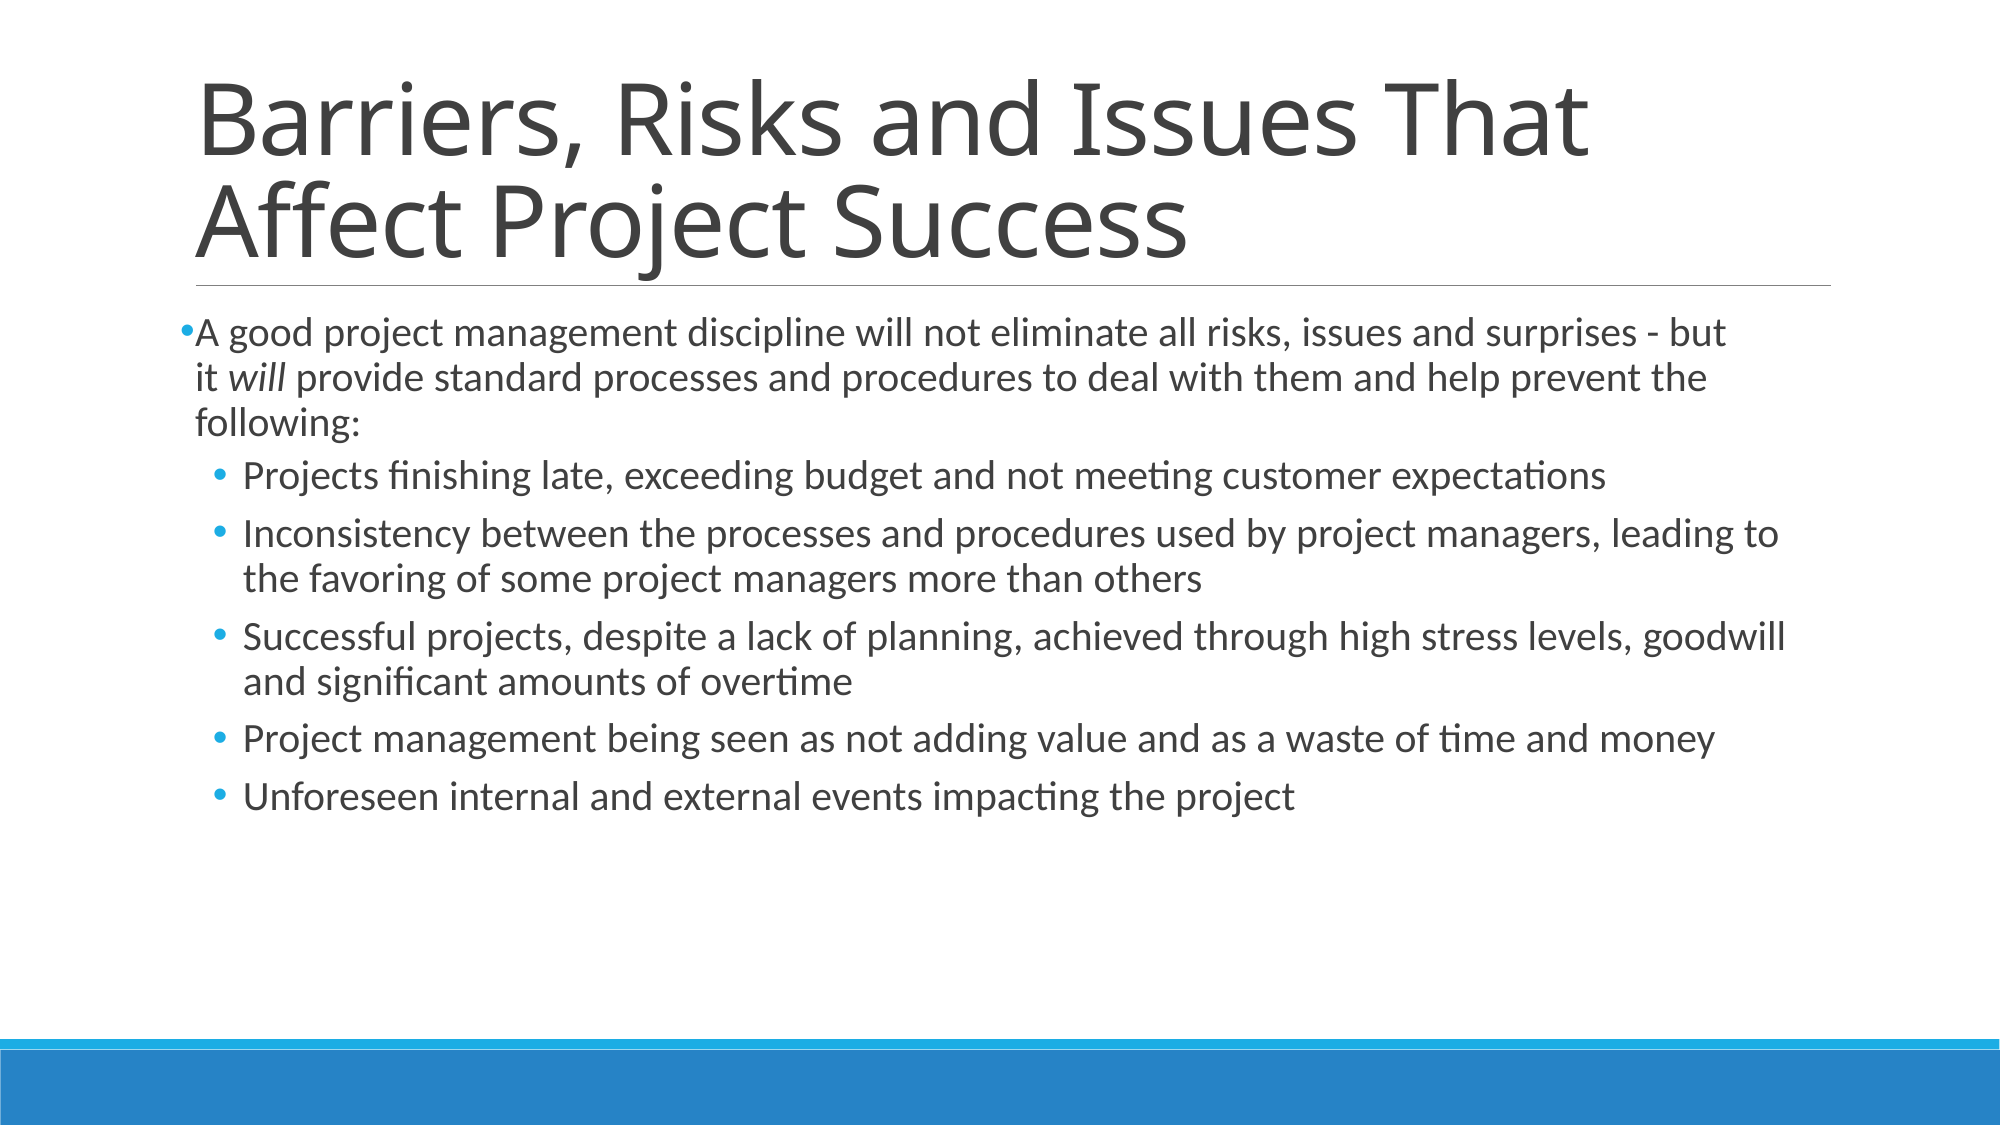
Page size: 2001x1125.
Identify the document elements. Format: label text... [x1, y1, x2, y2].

list A good project management discipline will not eliminate all risks, issues and surprises - but it will provide standard processes and procedures to deal with them and help prevent the following: Projects finishing late, exceeding budget and not meeting customer expectations Inconsistency between the processes and procedures used by project managers, leading to the favoring of some project managers more than others Successful projects, despite a lack of planning, achieved through high stress levels, goodwill and significant amounts of overtime Project management being seen as not adding value and as a waste of time and money Unforeseen internal and external events impacting the project [180, 302, 1830, 963]
title Barriers, Risks and Issues That Affect Project Success [180, 47, 1830, 285]
